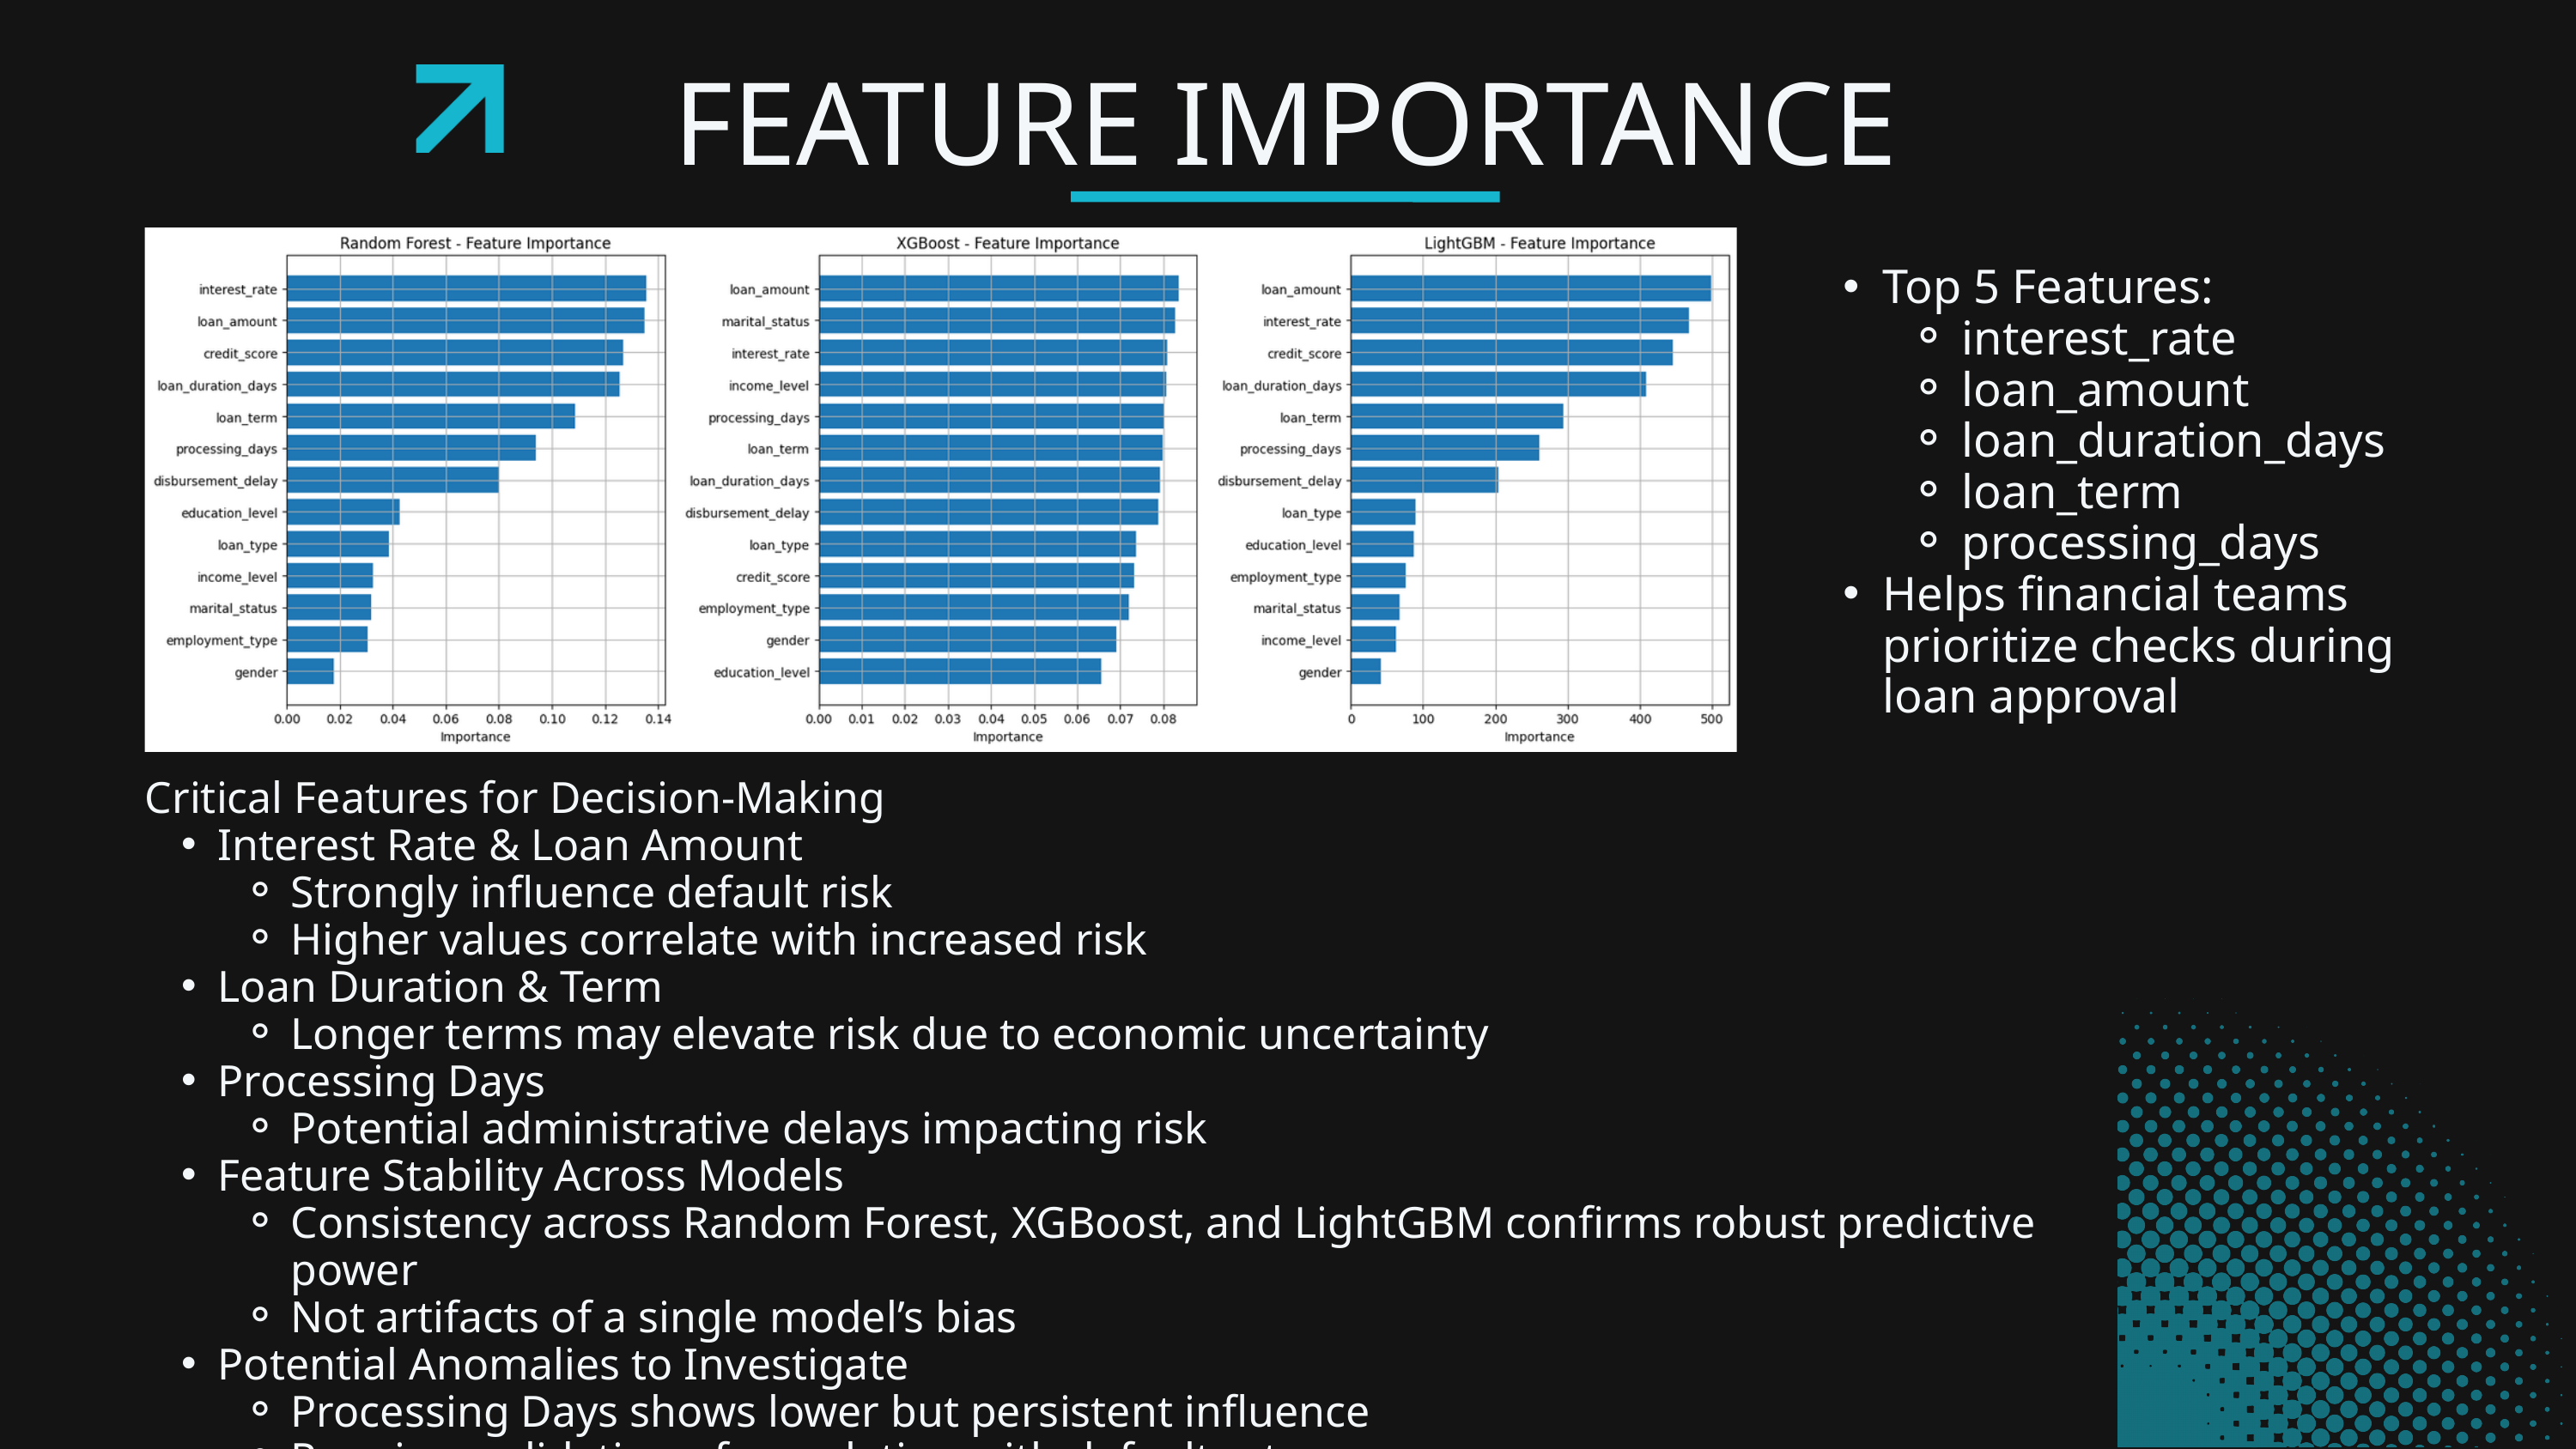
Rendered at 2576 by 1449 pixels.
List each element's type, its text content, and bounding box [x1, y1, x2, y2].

text_box Top 5 Features: interest_rate loan_amount loan_duration_days loan_term processing_days Helps financial teams prioritize checks during loan approval [1803, 262, 2432, 723]
text_box [416, 64, 453, 153]
text_box Critical Features for Decision-Making Interest Rate & Loan Amount Strongly influence default risk Higher values correlate with increased risk Loan Duration & Term Longer terms may elevate risk due to economic uncertainty Processing Days Potential administrative delays impacting risk Feature Stability Across Models Consistency across Random Forest, XGBoost, and LightGBM confirms robust predictive power Not artifacts of a single model’s bias Potential Anomalies to Investigate Processing Days shows lower but persistent influence Requires validation of correlation with default rates [144, 774, 2099, 1449]
text_box [144, 227, 1737, 752]
text_box FEATURE IMPORTANCE [453, 62, 2117, 188]
text_box [2117, 998, 2576, 1449]
